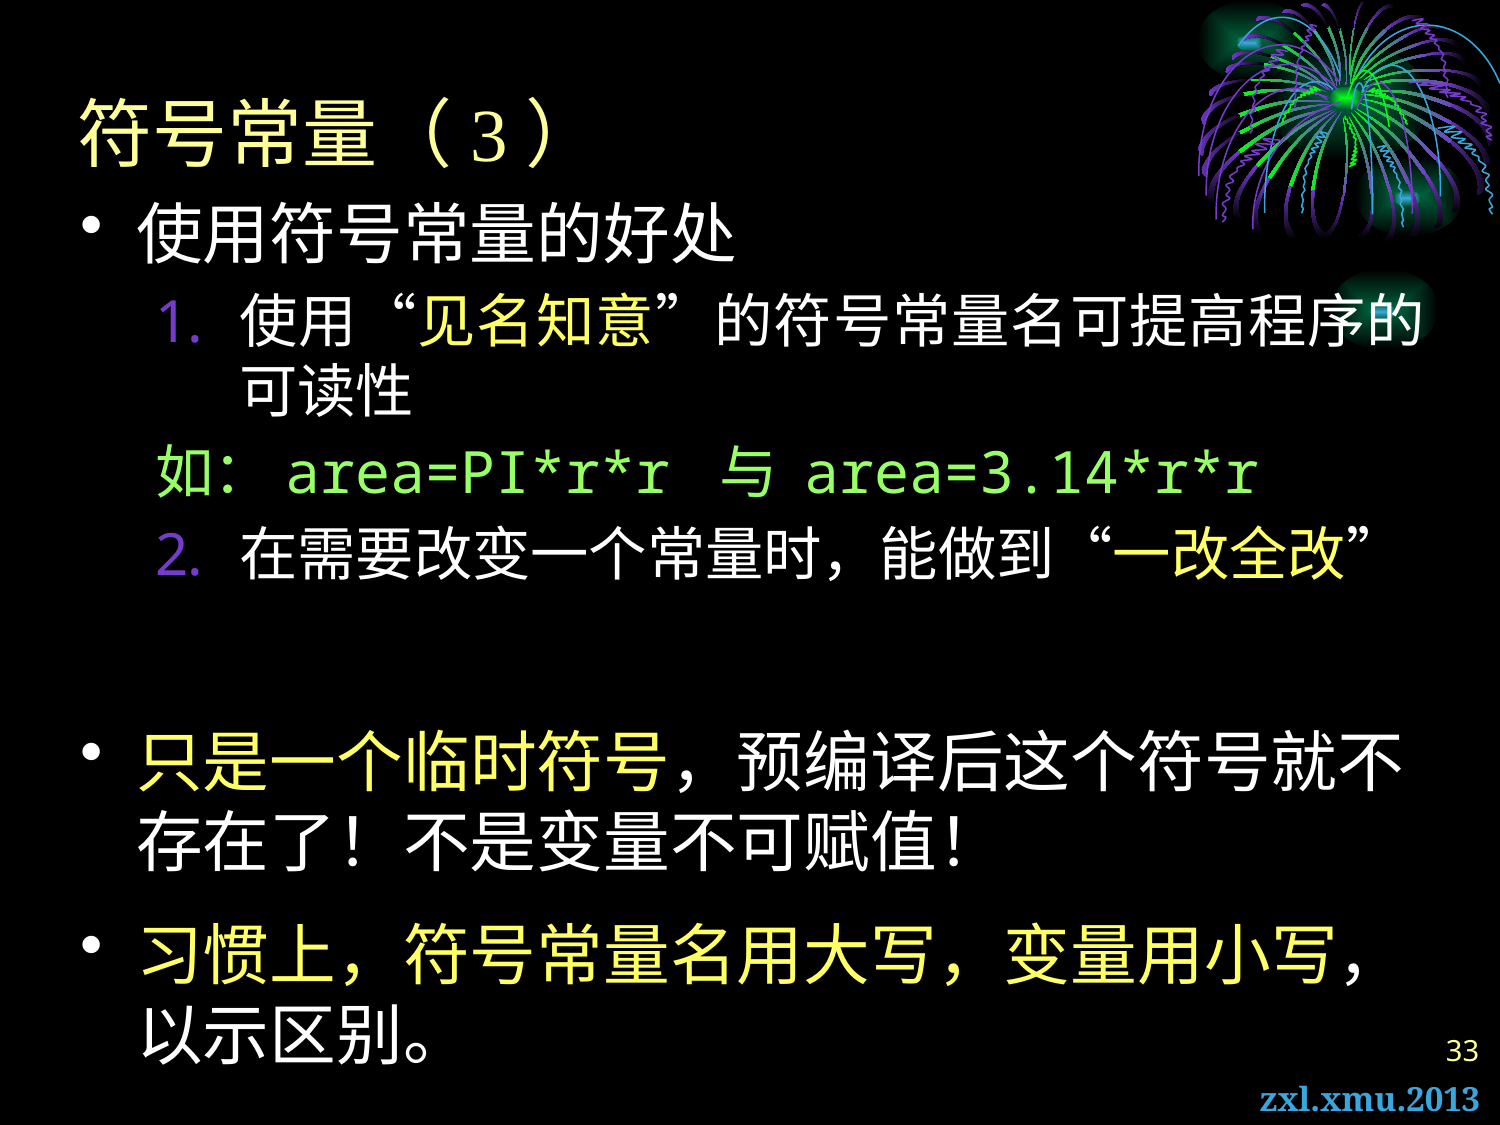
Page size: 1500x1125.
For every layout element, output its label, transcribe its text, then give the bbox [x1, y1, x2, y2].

title 符号常量（3） [62, 49, 1438, 213]
list 使用符号常量的好处 使用“见名知意”的符号常量名可提高程序的可读性 如：area=PI*r*r 与 area=3.14*r*r 在需要改变一个常量时，能做到“一改全改” 只是一个临时符号，预编译后这个符号就不存在了！不是变量不可赋值！ 习惯上，符号常量名用大写，变量用小写，以示区别。 [64, 184, 1441, 1088]
slide_number 33 [1181, 1025, 1495, 1100]
